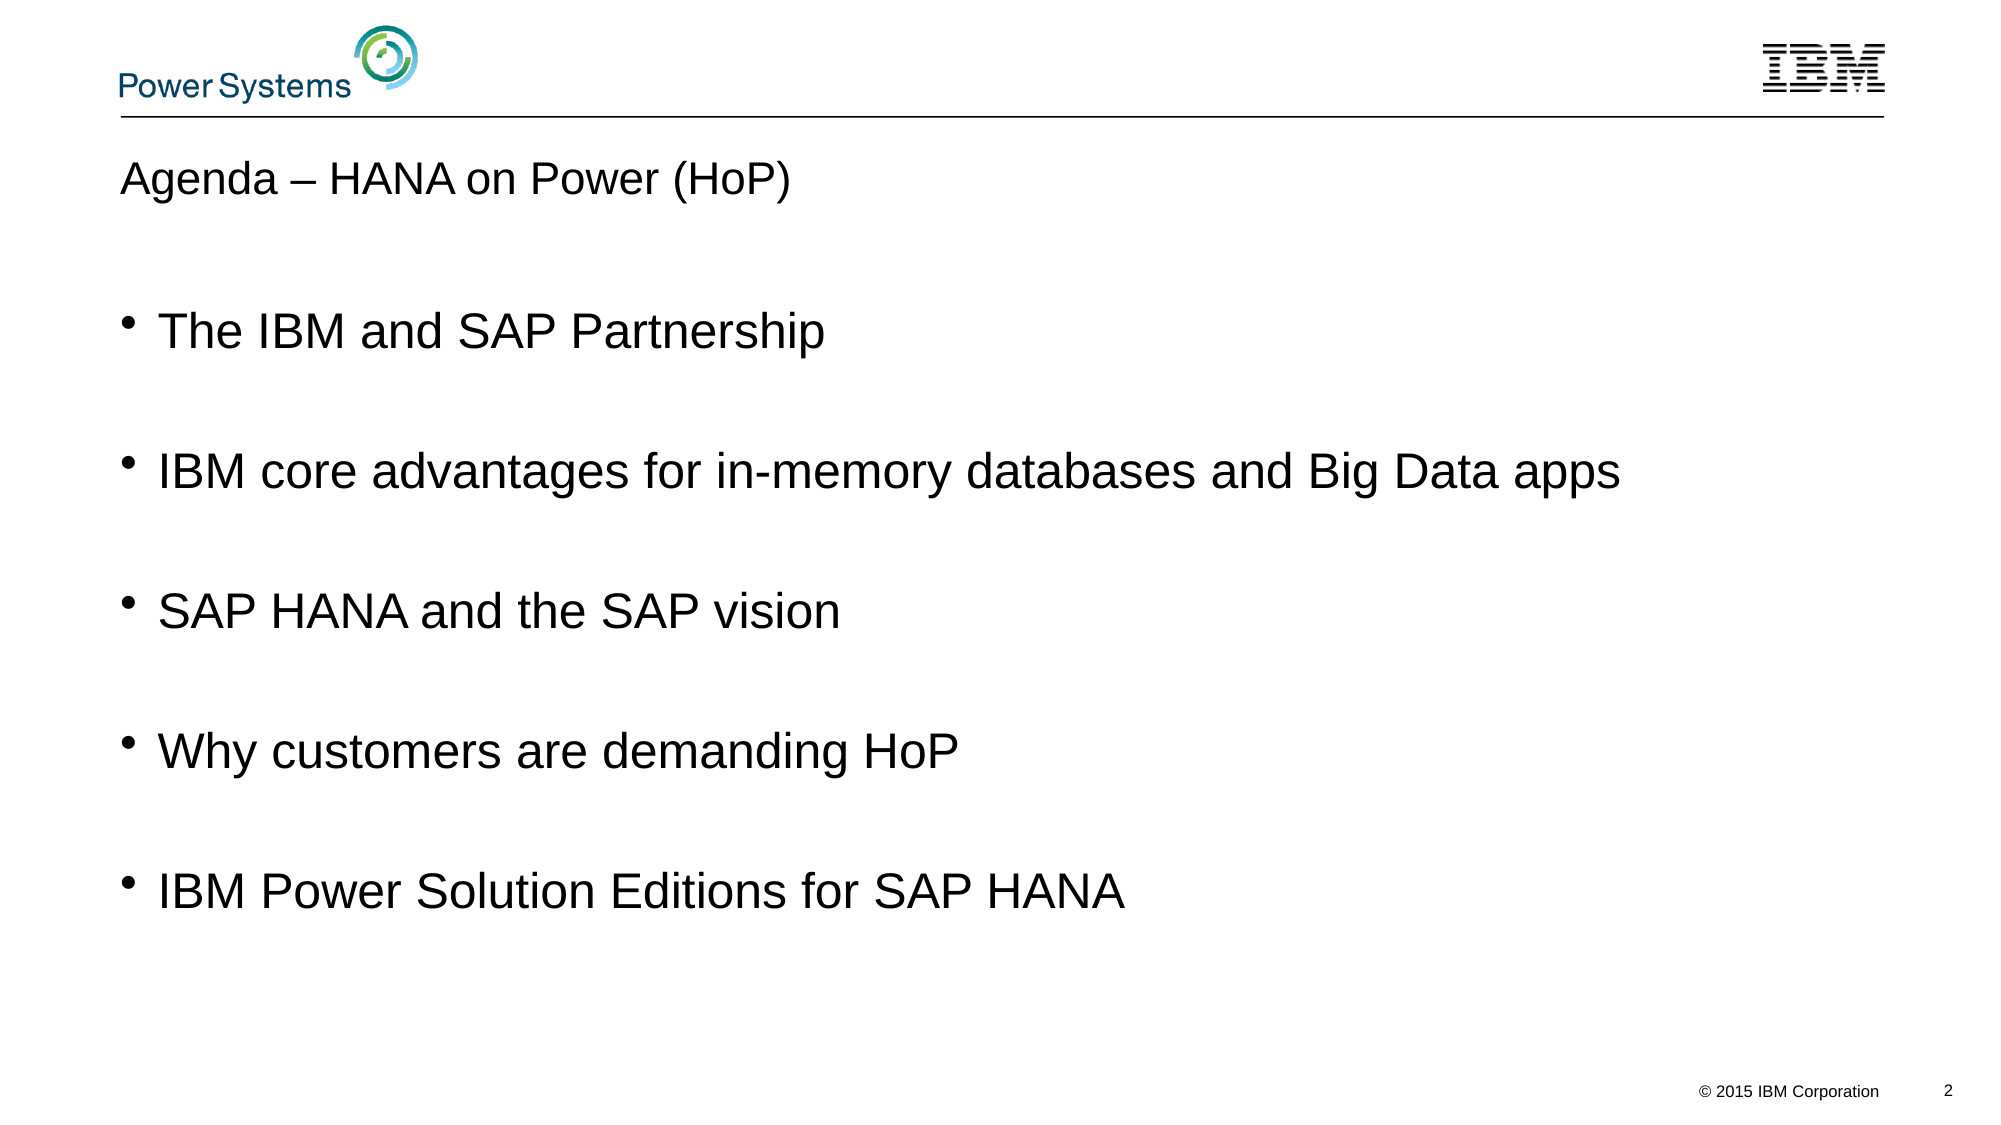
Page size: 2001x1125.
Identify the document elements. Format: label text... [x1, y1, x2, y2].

title Agenda – HANA on Power (HoP) [120, 148, 1880, 266]
picture [119, 25, 418, 104]
picture [1763, 44, 1885, 92]
list The IBM and SAP Partnership IBM core advantages for in-memory databases and Big Data apps SAP HANA and the SAP vision Why customers are demanding HoP IBM Power Solution Editions for SAP HANA [119, 298, 1880, 1042]
